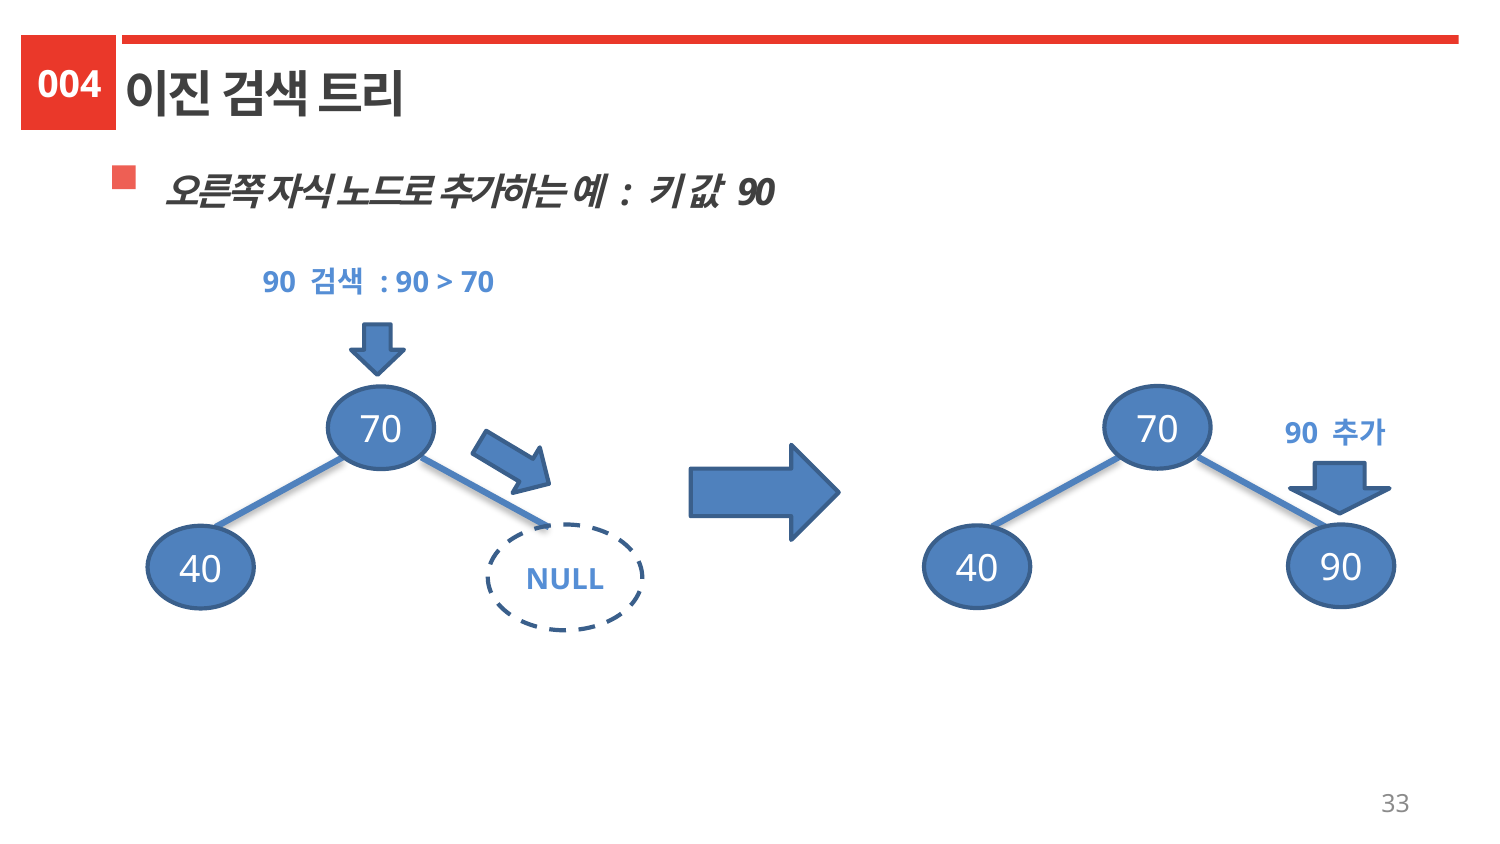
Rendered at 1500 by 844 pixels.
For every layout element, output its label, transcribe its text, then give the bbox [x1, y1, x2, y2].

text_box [991, 456, 1121, 527]
text_box 90 [1285, 522, 1397, 610]
text_box [120, 33, 1461, 46]
text_box [688, 442, 841, 542]
slide_number 33 [1074, 782, 1425, 827]
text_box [421, 457, 550, 528]
text_box 40 [921, 523, 1033, 611]
text_box [1329, 460, 1392, 516]
text_box [348, 322, 406, 377]
text_box 90 추가 [1270, 406, 1427, 457]
text_box NULL [485, 522, 645, 633]
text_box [15, 35, 123, 130]
text_box 40 [145, 523, 256, 611]
text_box [470, 428, 531, 455]
text_box 70 [1102, 383, 1213, 471]
text_box 70 [325, 384, 437, 472]
text_box 90 검색 : 90 > 70 [247, 256, 538, 307]
text_box 이진 검색 트리 [126, 54, 691, 130]
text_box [1197, 456, 1326, 528]
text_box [215, 456, 344, 528]
text_box [532, 445, 544, 455]
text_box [111, 160, 910, 222]
